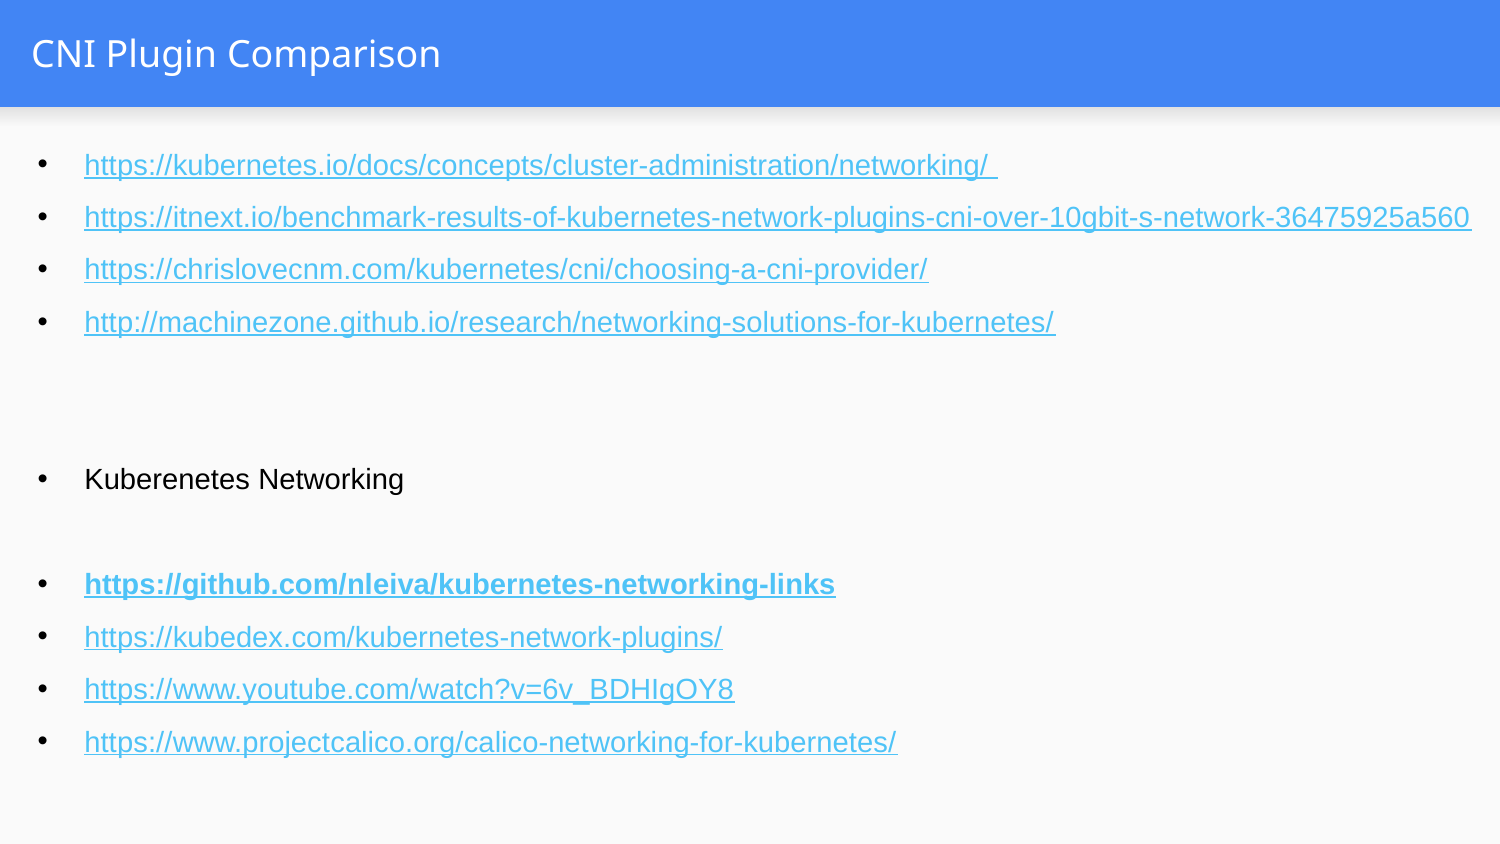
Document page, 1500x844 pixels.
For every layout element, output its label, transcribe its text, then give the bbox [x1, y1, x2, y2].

text_box [0, 104, 1478, 817]
text_box https://kubernetes.io/docs/concepts/cluster-administration/networking/ https://itnext.io/benchmark-results-of-kubernetes-network-plugins-cni-over-10gbit-s-network-36475925a560 https://chrislovecnm.com/kubernetes/cni/choosing-a-cni-provider/ http://machinezone.github.io/research/networking-solutions-for-kubernetes/ Kuberenetes Networking https://github.com/nleiva/kubernetes-networking-links https://kubedex.com/kubernetes-network-plugins/ https://www.youtube.com/watch?v=6v_BDHIgOY8 https://www.projectcalico.org/calico-networking-for-kubernetes/ [22, 121, 1500, 844]
title CNI Plugin Comparison [16, 2, 1464, 102]
